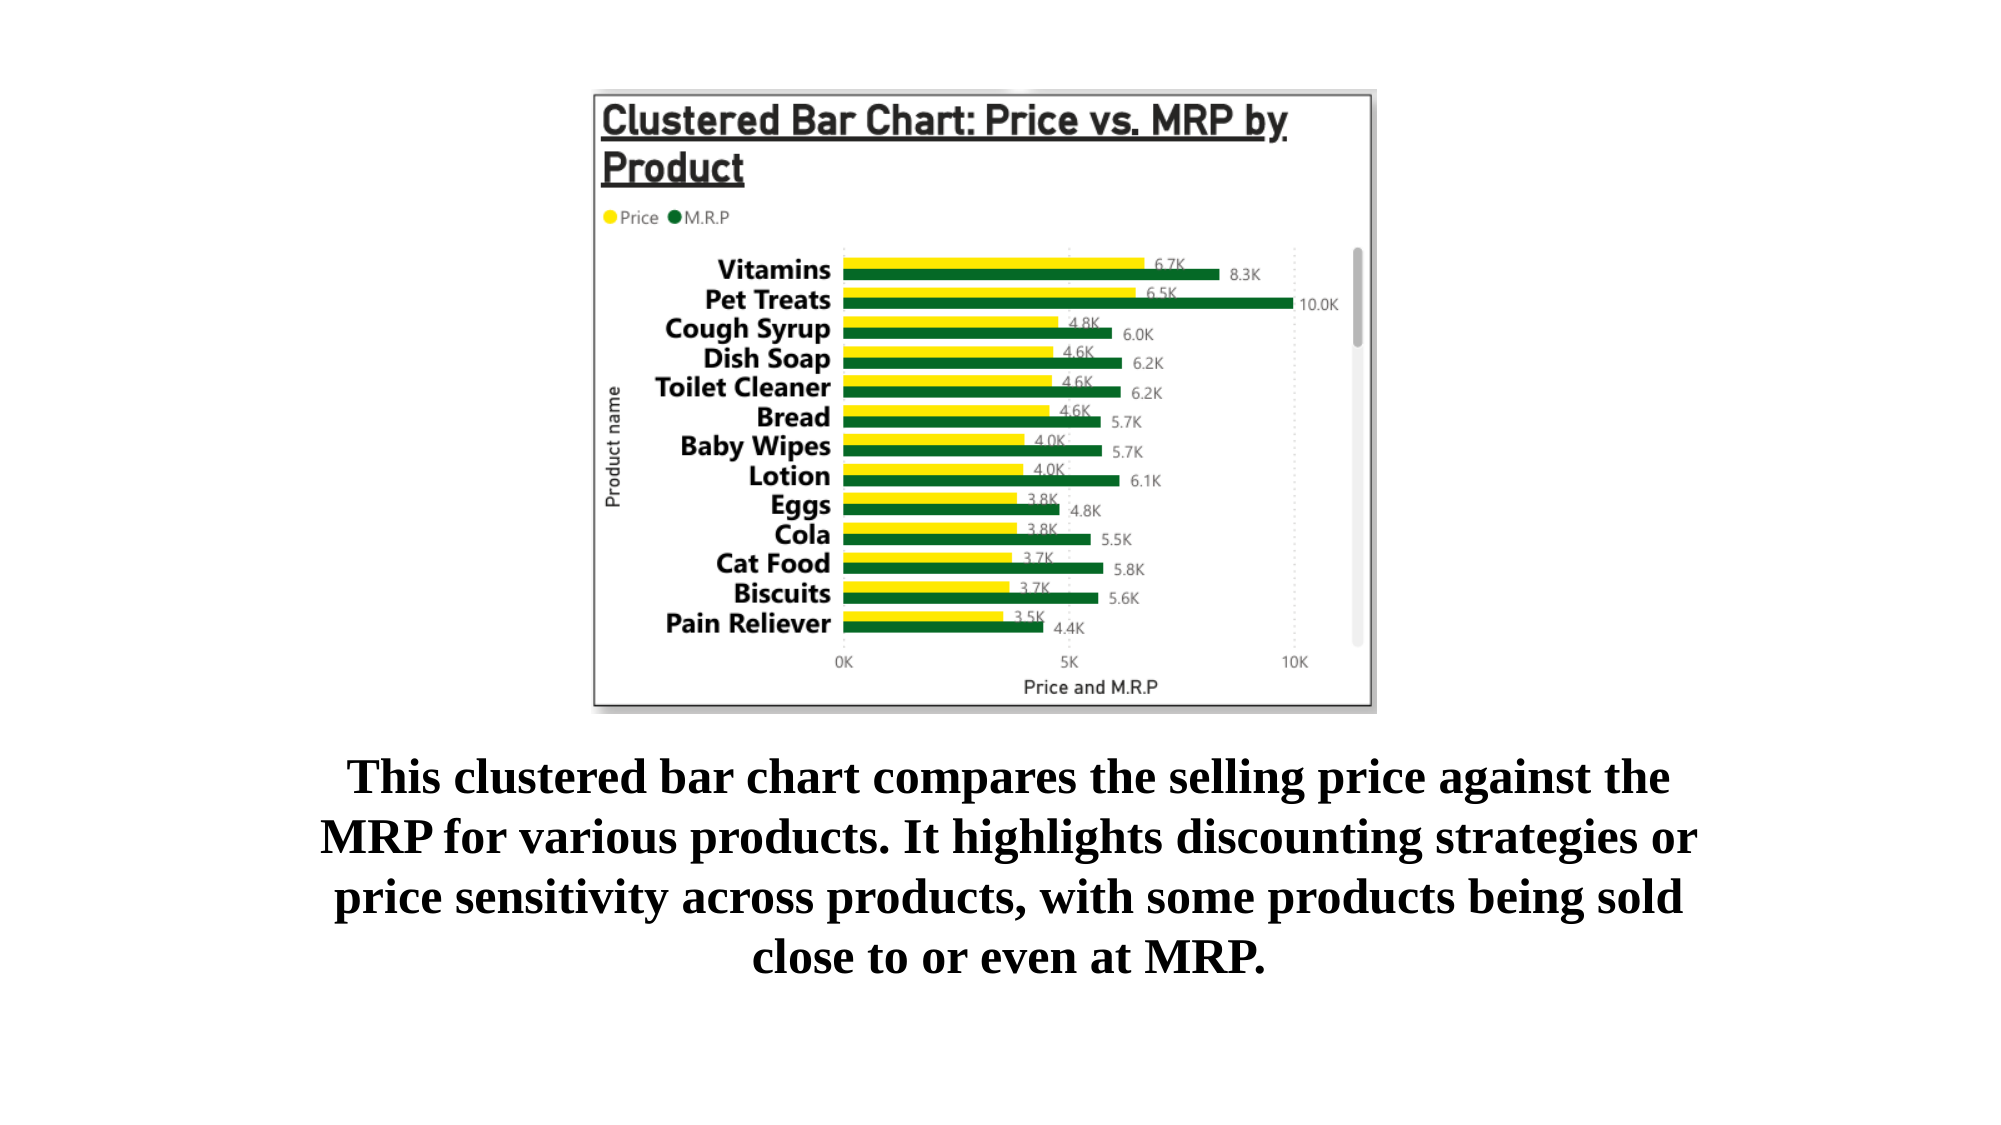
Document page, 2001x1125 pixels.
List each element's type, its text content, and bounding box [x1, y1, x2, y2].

text_box This clustered bar chart compares the selling price against the MRP for various products. It highlights discounting strategies or price sensitivity across products, with some products being sold close to or even at MRP. [301, 736, 1717, 1045]
picture [591, 89, 1377, 714]
